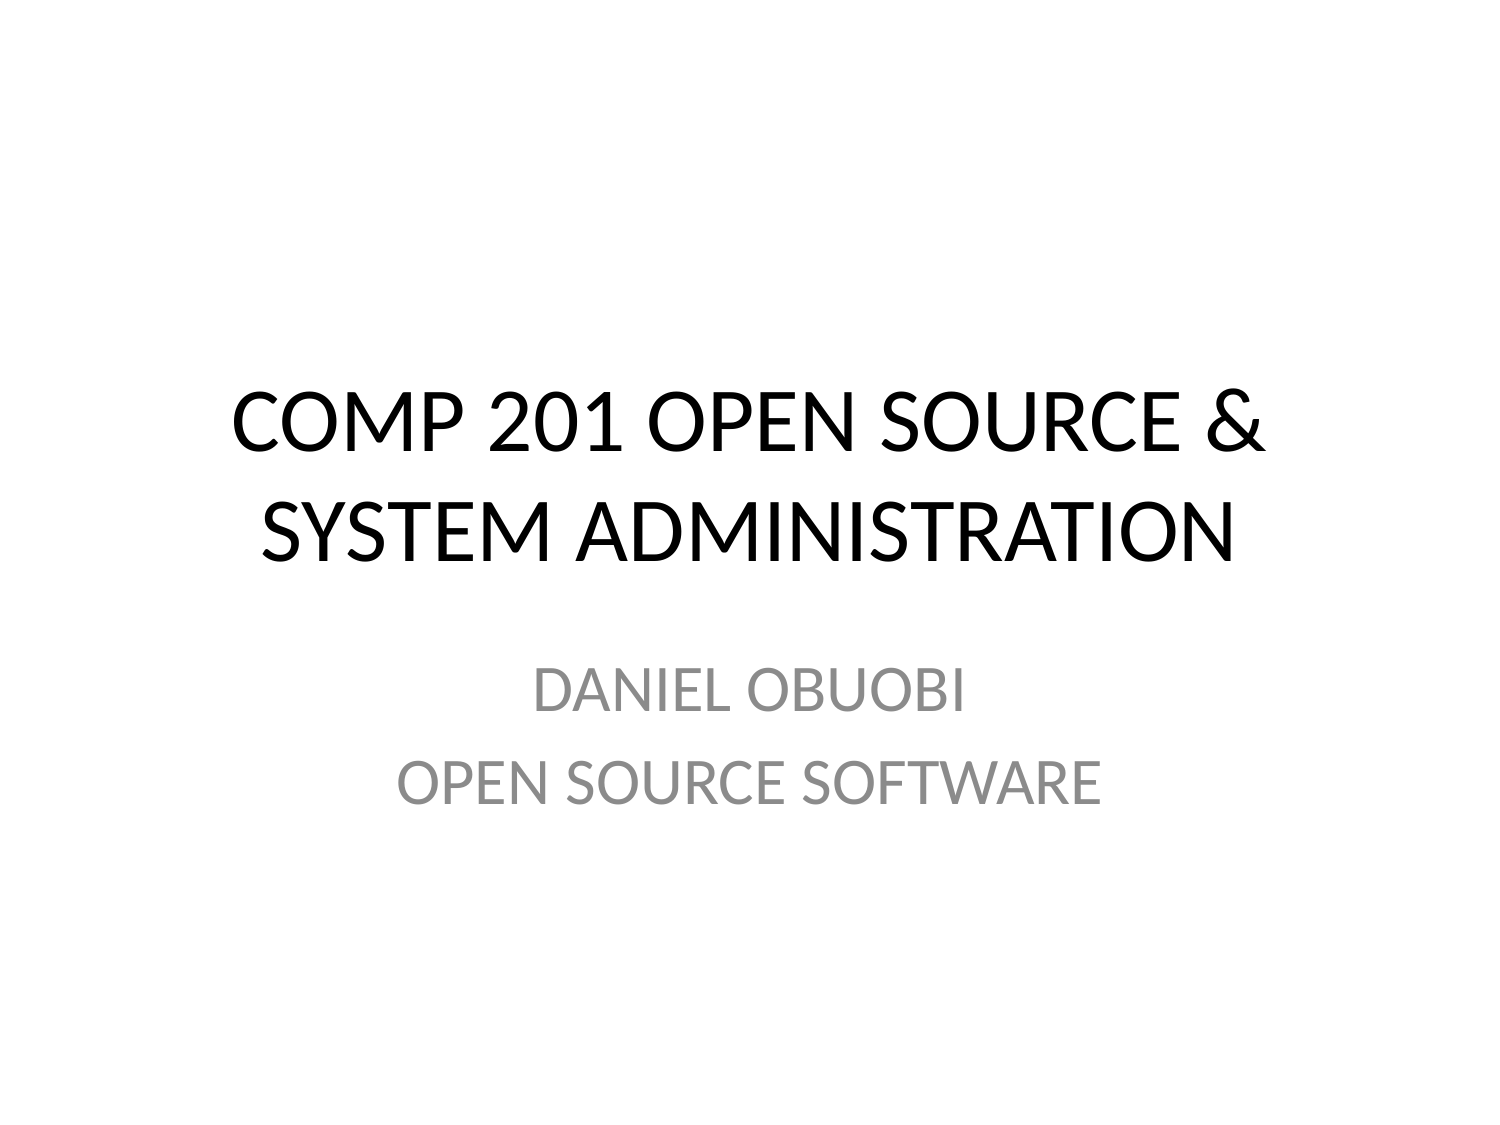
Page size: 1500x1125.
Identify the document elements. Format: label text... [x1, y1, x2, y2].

subtitle DANIEL OBUOBI OPEN SOURCE SOFTWARE [225, 637, 1275, 925]
title COMP 201 OPEN SOURCE & SYSTEM ADMINISTRATION [112, 349, 1388, 591]
